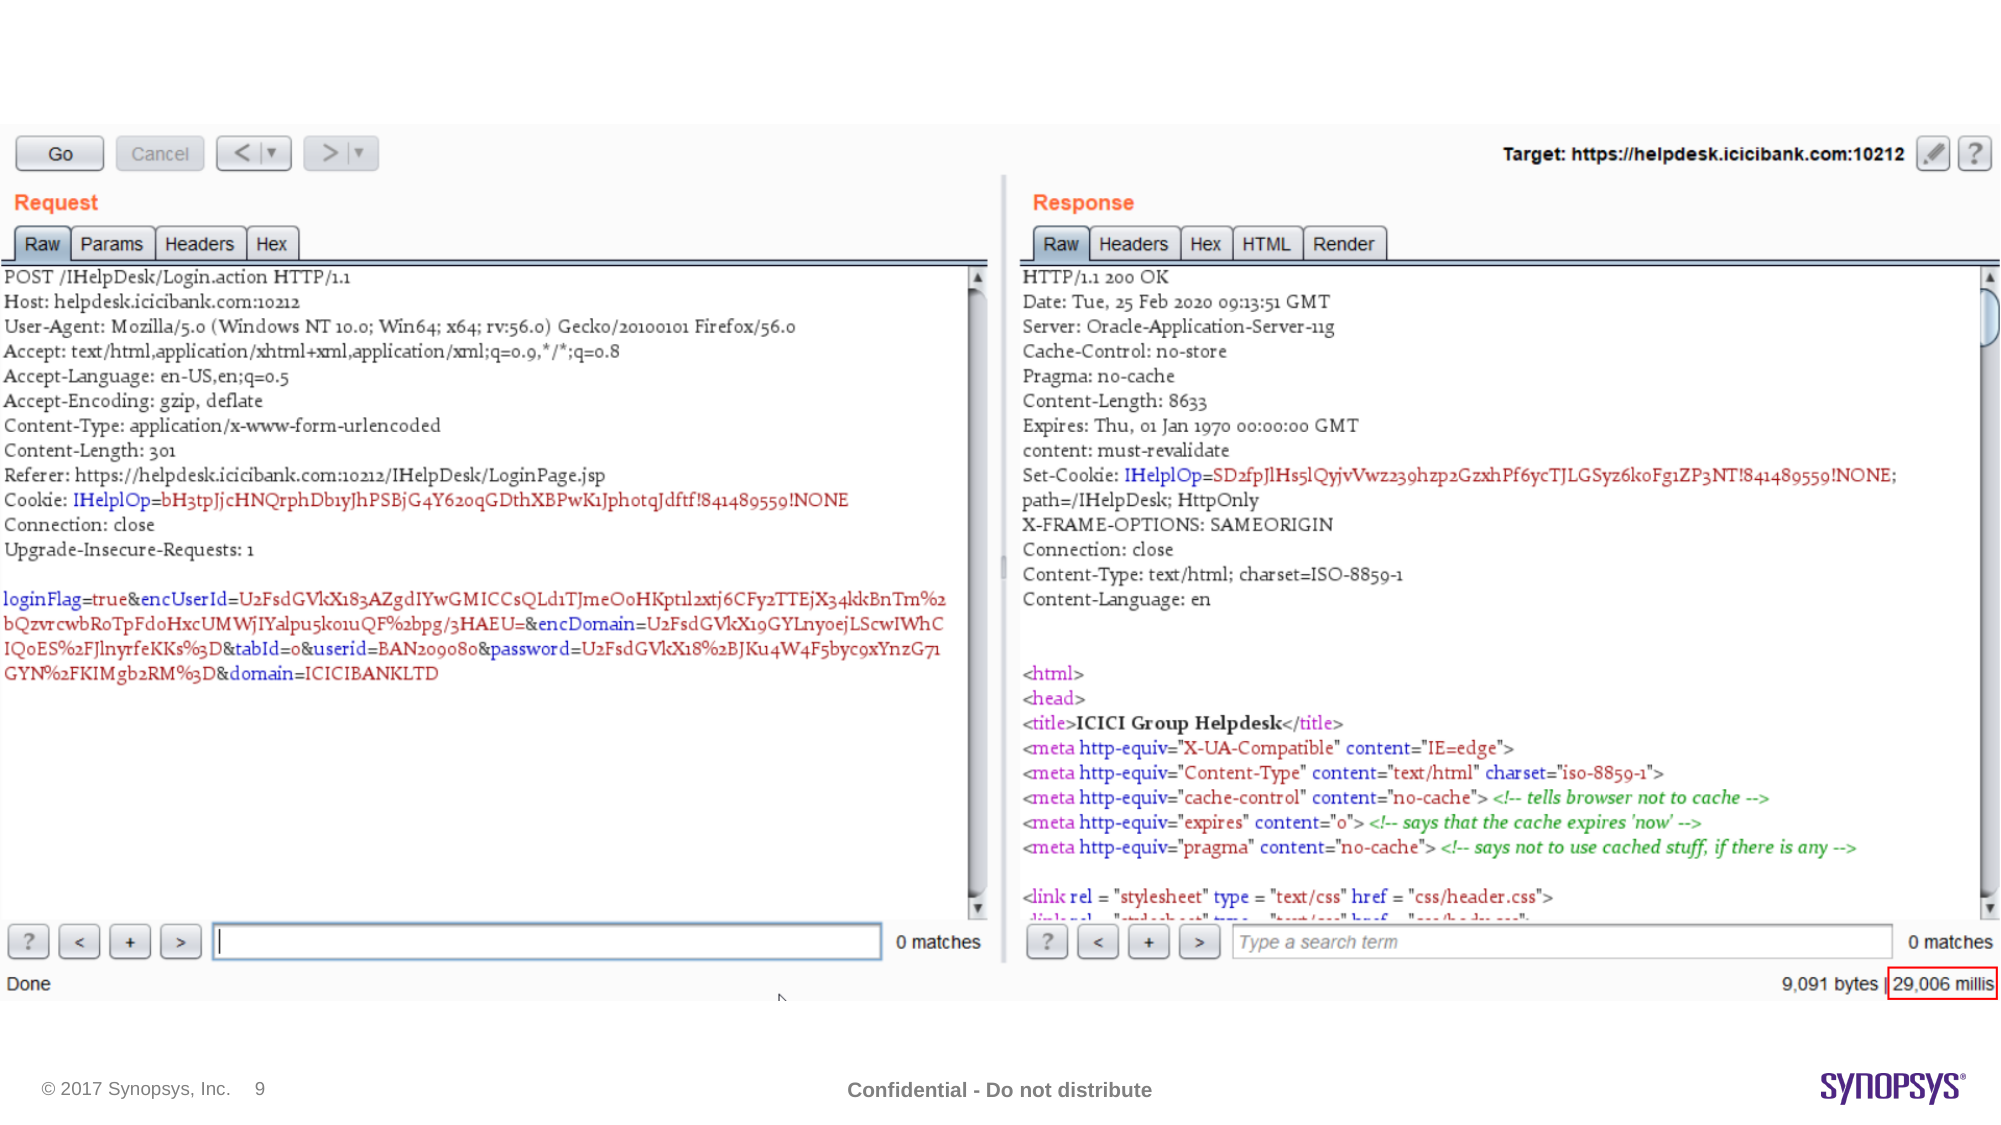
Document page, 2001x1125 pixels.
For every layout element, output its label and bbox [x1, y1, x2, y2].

picture [1821, 1073, 1966, 1109]
picture [0, 124, 2000, 1001]
